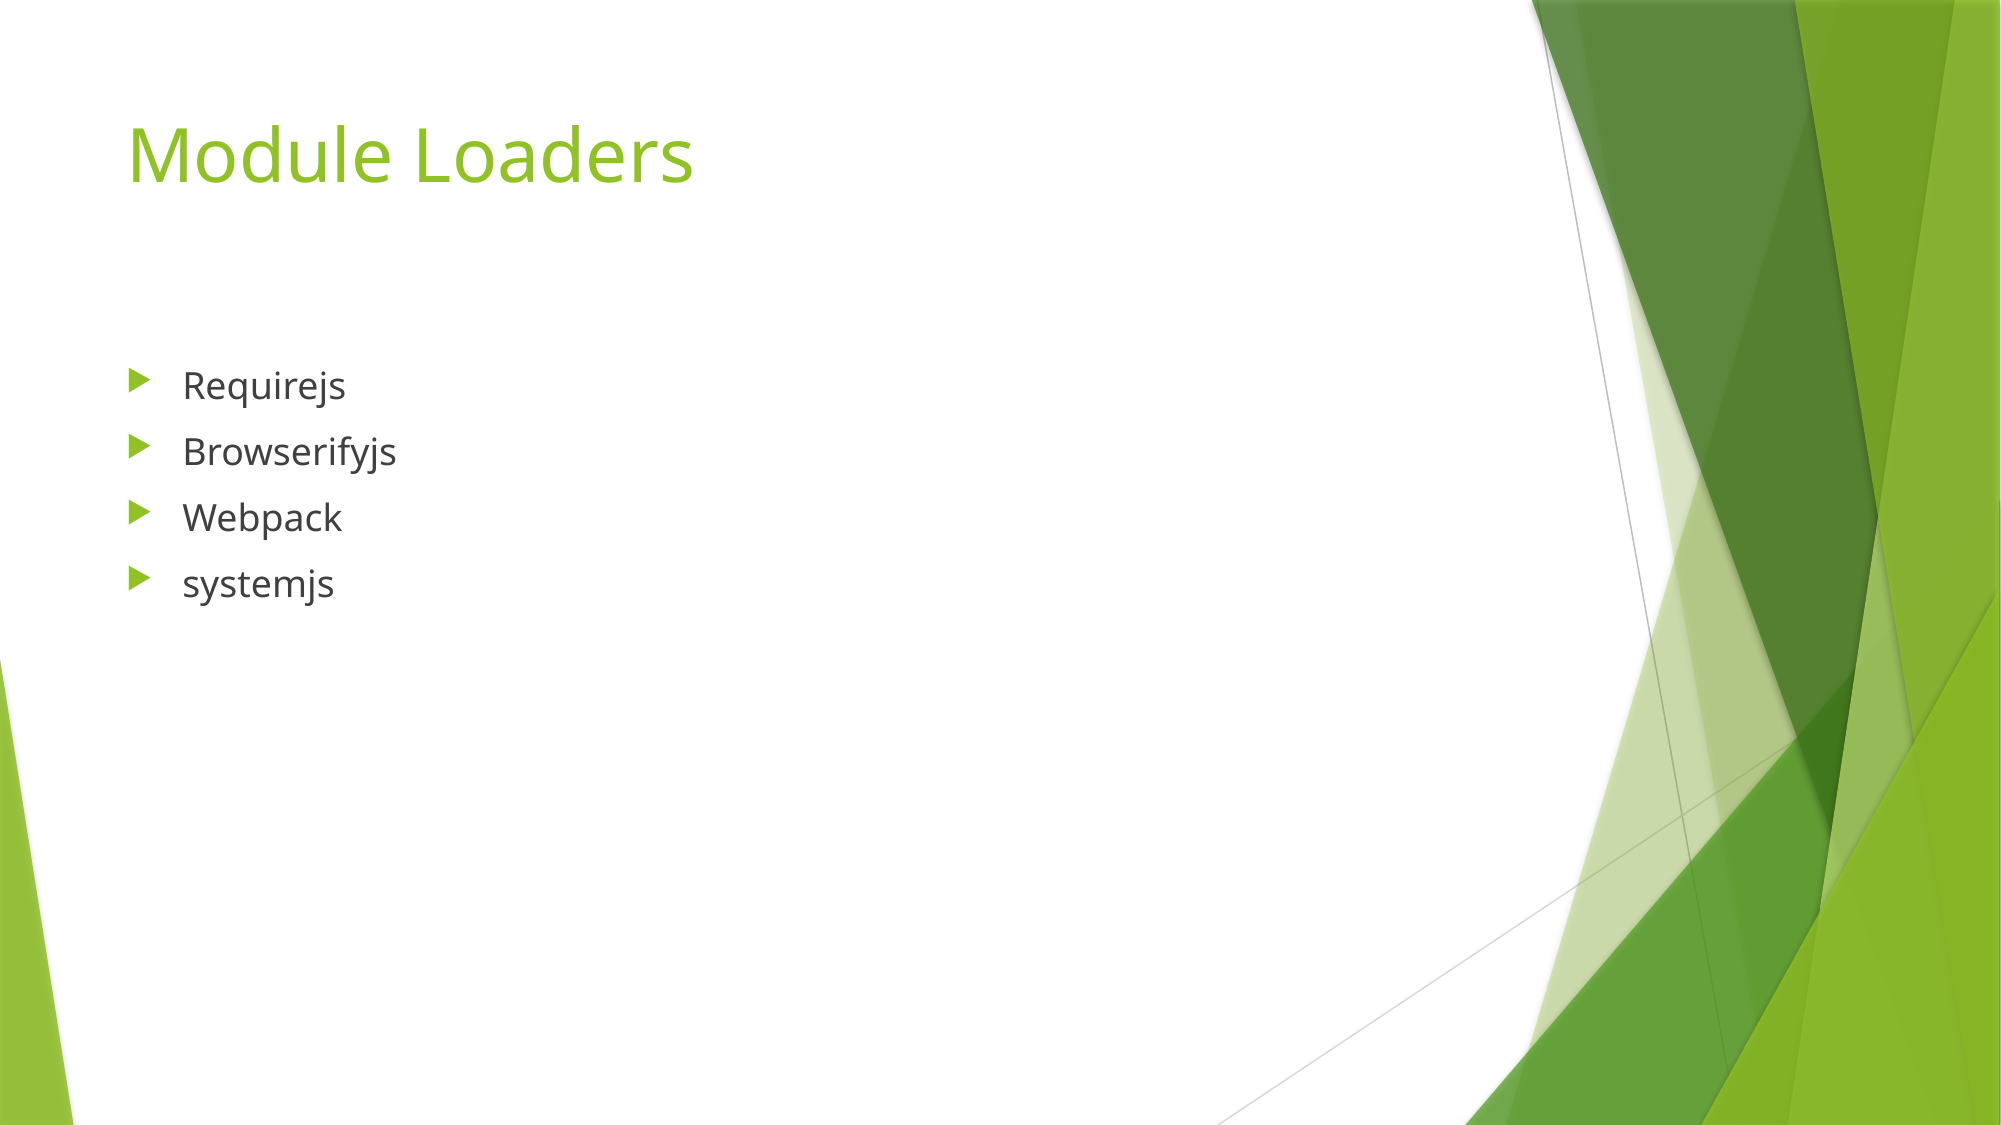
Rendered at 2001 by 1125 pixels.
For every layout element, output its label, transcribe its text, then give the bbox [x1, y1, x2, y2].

list Requirejs Browserifyjs Webpack systemjs [111, 354, 1522, 992]
title Module Loaders [111, 99, 1522, 317]
